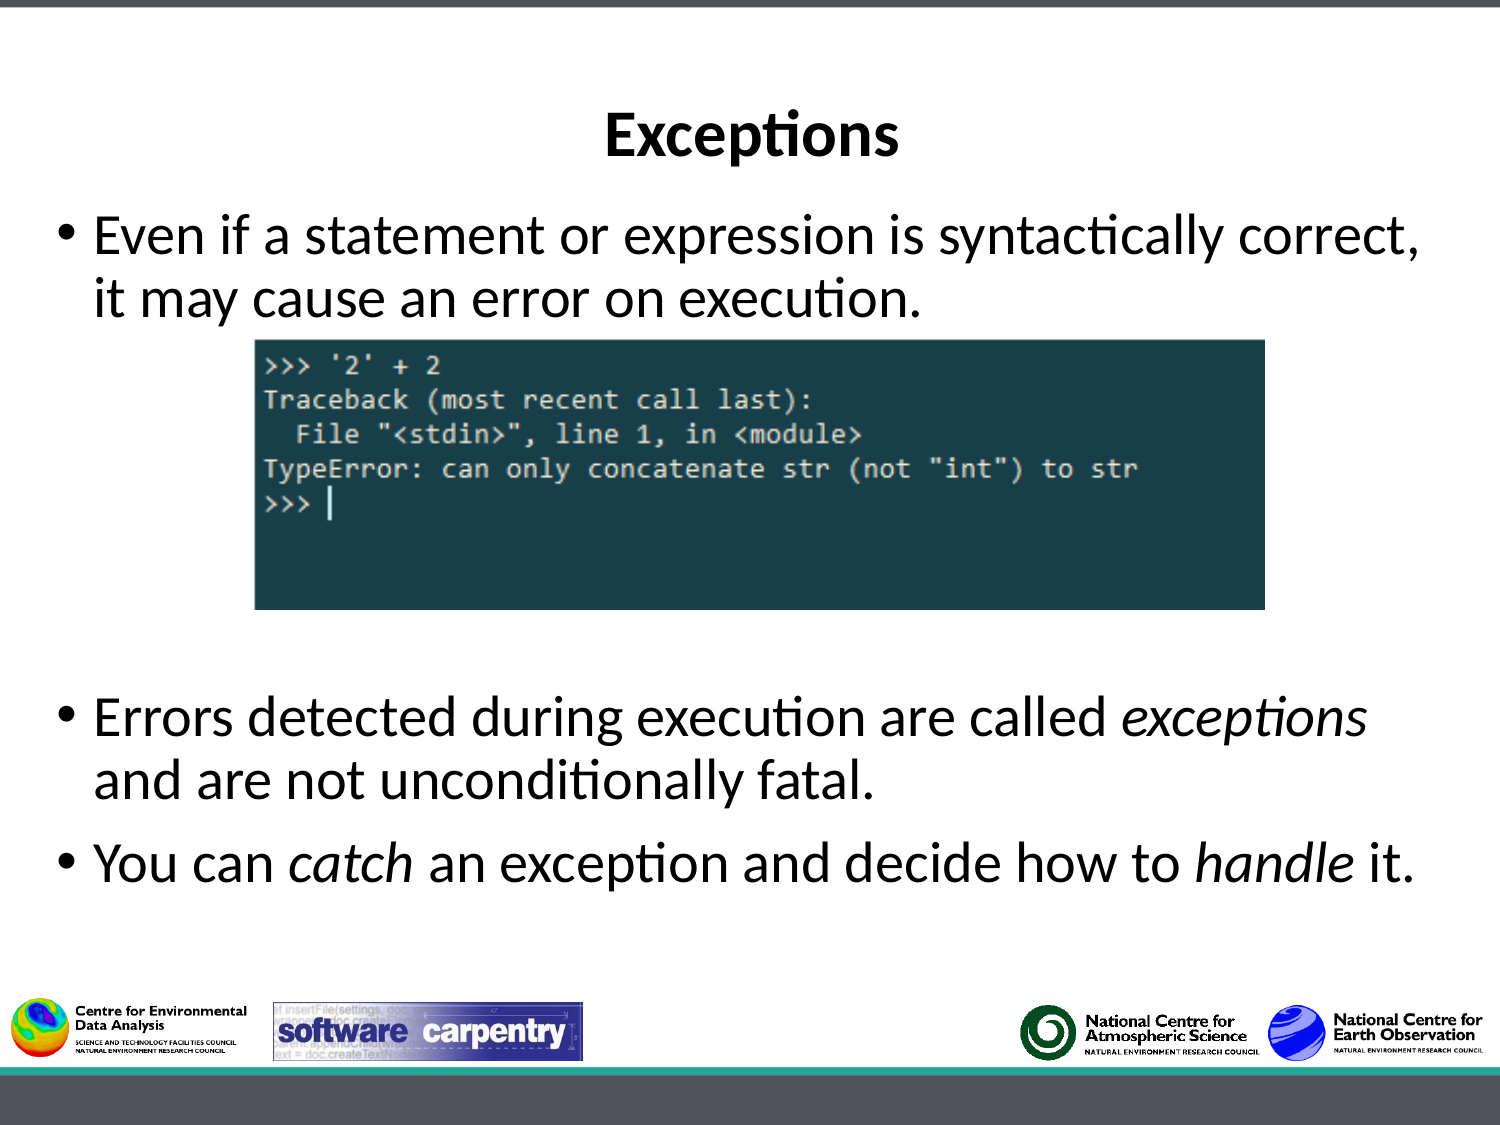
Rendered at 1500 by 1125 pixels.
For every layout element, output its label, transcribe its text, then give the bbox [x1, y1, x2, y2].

list Even if a statement or expression is syntactically correct, it may cause an error on execution. Errors detected during execution are called exceptions and are not unconditionally fatal. You can catch an exception and decide how to handle it. [41, 196, 1456, 965]
title Exceptions [61, 62, 1443, 196]
picture [0, 0, 1500, 1125]
